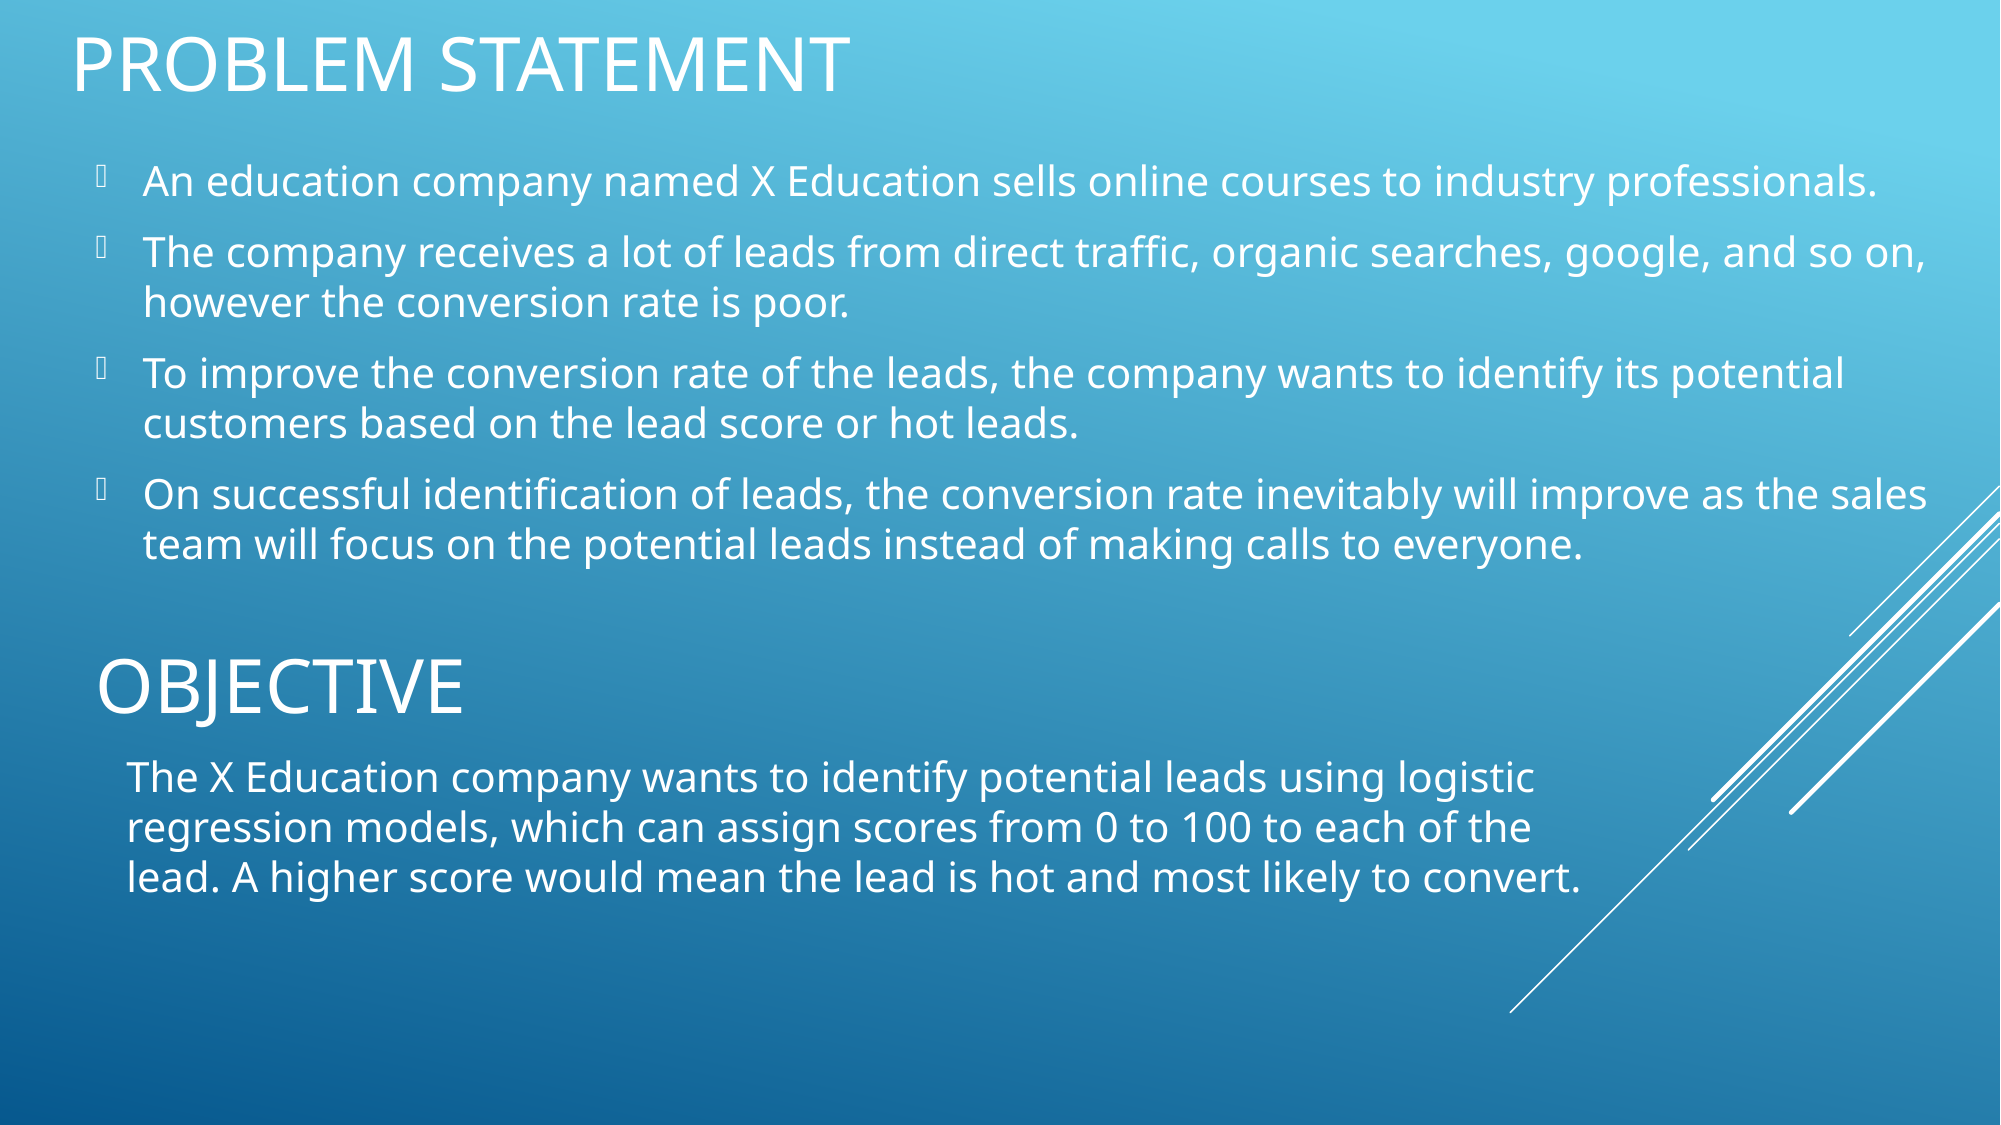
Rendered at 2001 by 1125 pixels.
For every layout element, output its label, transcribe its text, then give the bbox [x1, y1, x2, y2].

text_box Objective [80, 621, 1764, 745]
list An education company named X Education sells online courses to industry professionals. The company receives a lot of leads from direct traffic, organic searches, google, and so on, however the conversion rate is poor. To improve the conversion rate of the leads, the company wants to identify its potential customers based on the lead score or hot leads. On successful identification of leads, the conversion rate inevitably will improve as the sales team will focus on the potential leads instead of making calls to everyone. [80, 110, 1975, 684]
text_box The X Education company wants to identify potential leads using logistic regression models, which can assign scores from 0 to 100 to each of the lead. A higher score would mean the lead is hot and most likely to convert. [111, 743, 1625, 909]
title Problem Statement [55, 0, 1739, 124]
